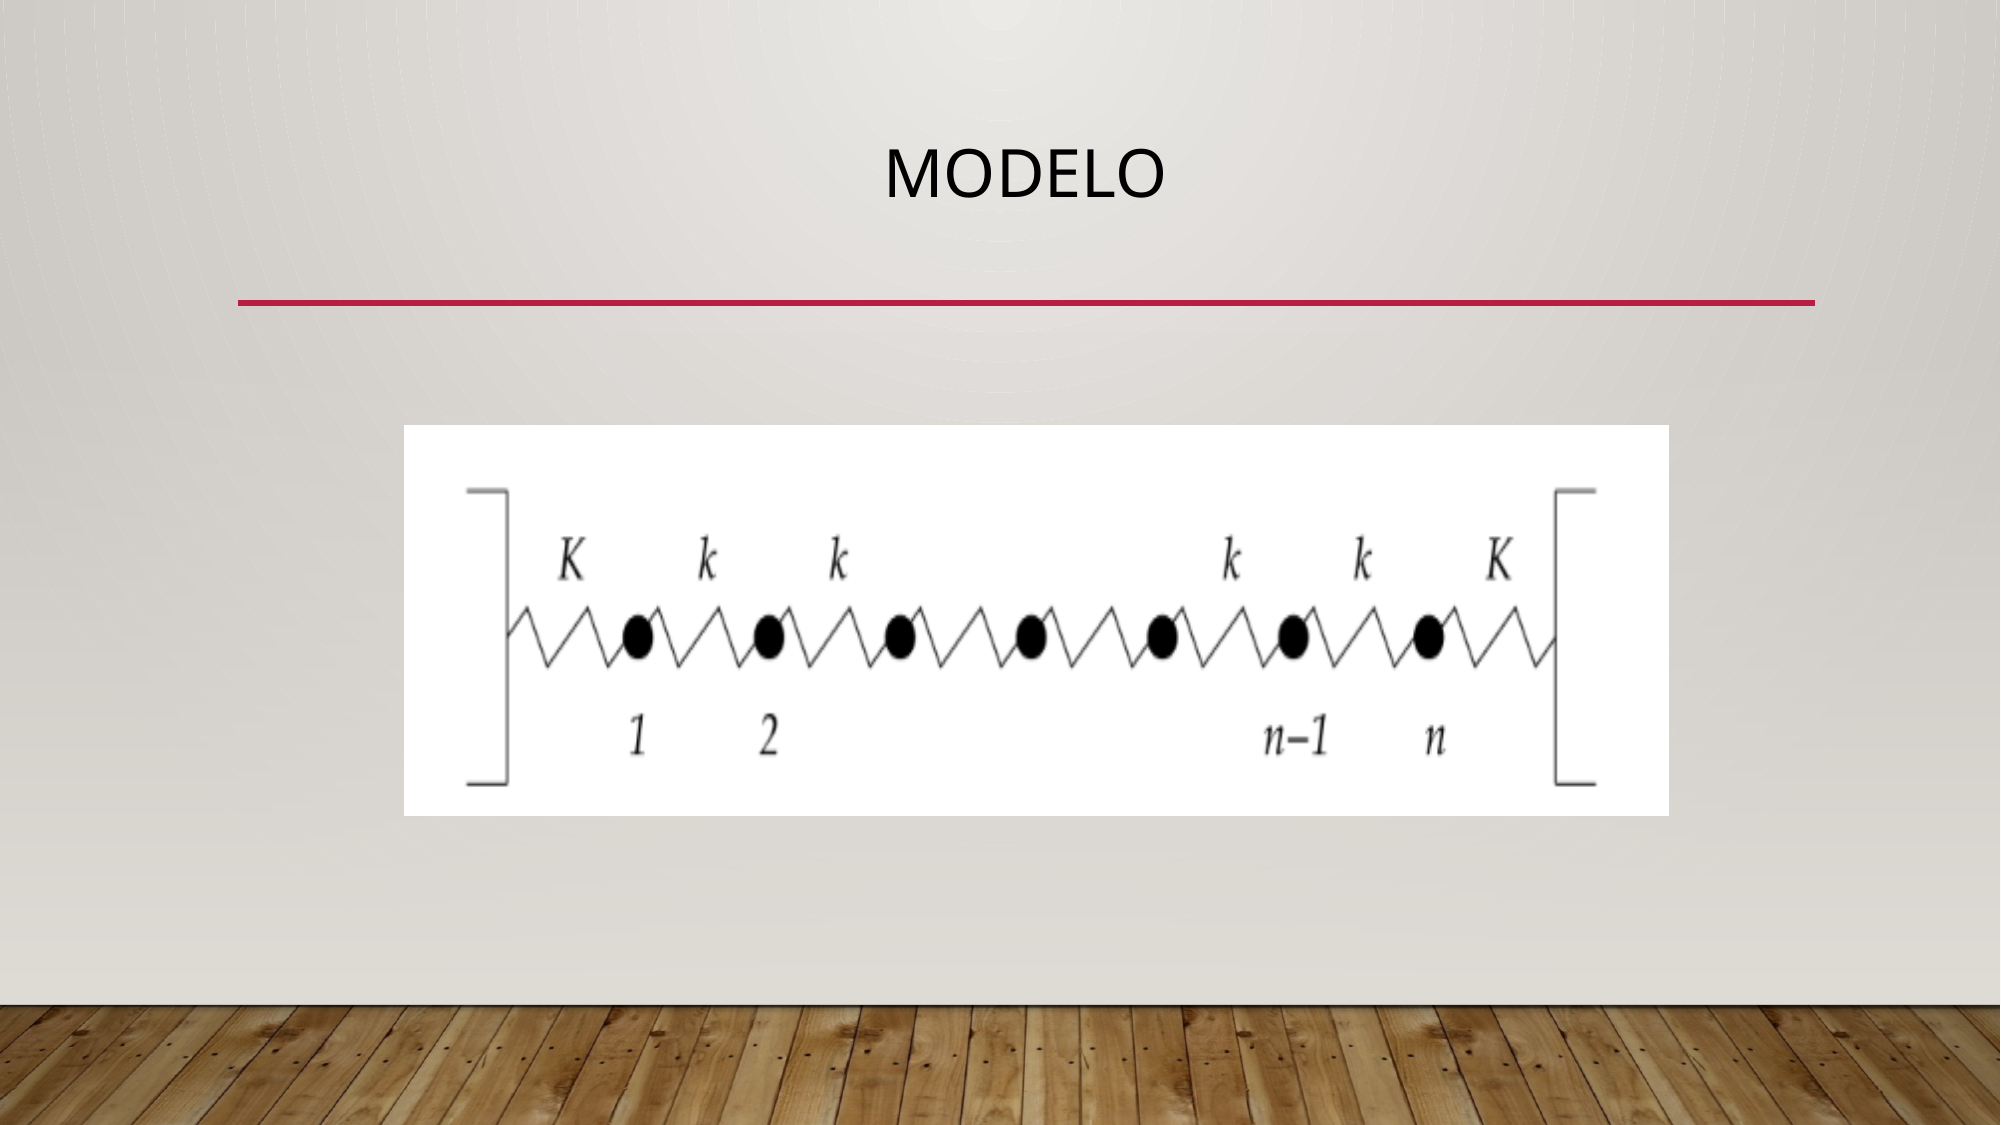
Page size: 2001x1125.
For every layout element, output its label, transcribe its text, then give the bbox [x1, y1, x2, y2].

title MODELO [238, 131, 1814, 305]
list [403, 425, 1669, 816]
picture [0, 1005, 2000, 1125]
